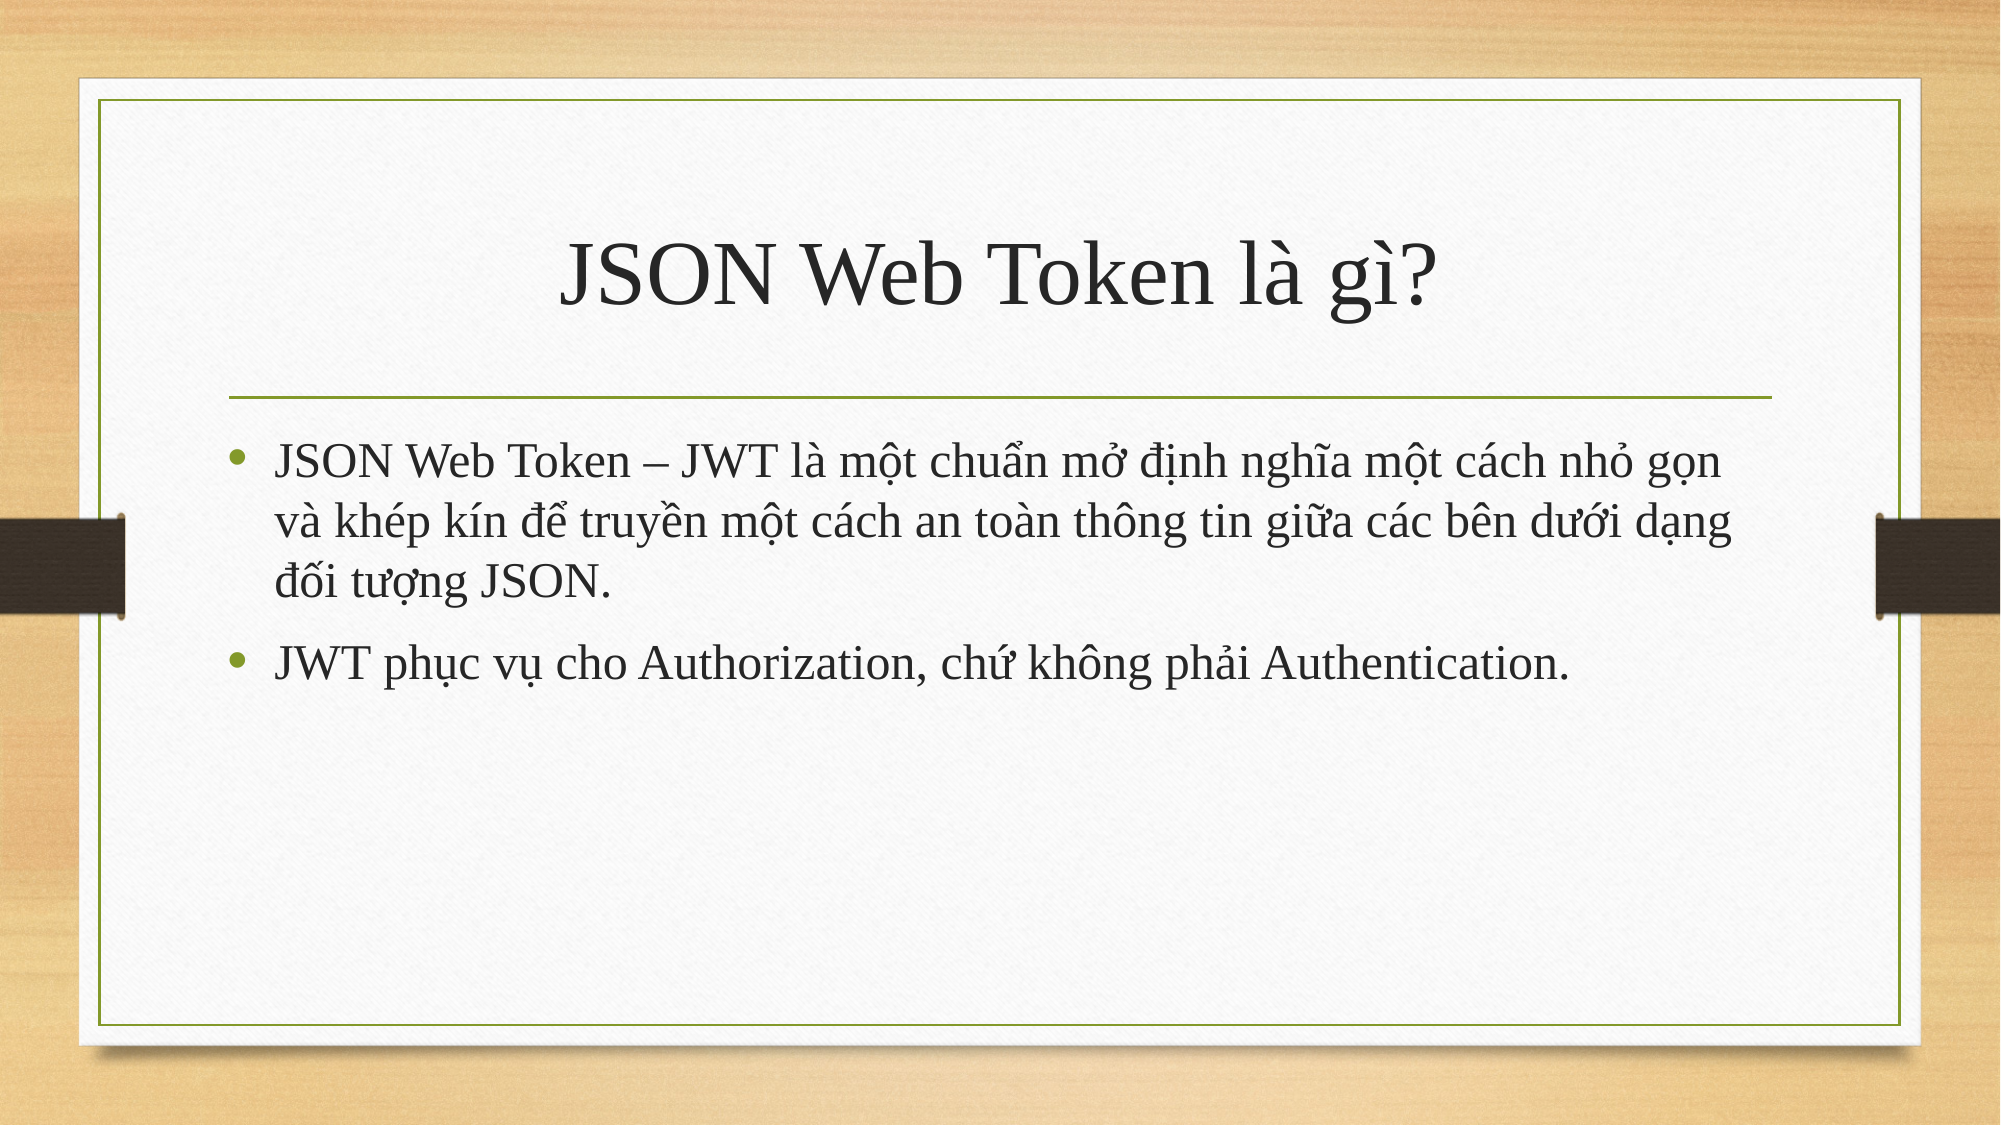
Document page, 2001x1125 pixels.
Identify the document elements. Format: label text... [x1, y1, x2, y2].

picture [0, 0, 2001, 1125]
list JSON Web Token – JWT là một chuẩn mở định nghĩa một cách nhỏ gọn và khép kín để truyền một cách an toàn thông tin giữa các bên dưới dạng đối tượng JSON. JWT phục vụ cho Authorization, chứ không phải Authentication. [212, 419, 1788, 964]
title JSON Web Token là gì? [212, 161, 1788, 375]
